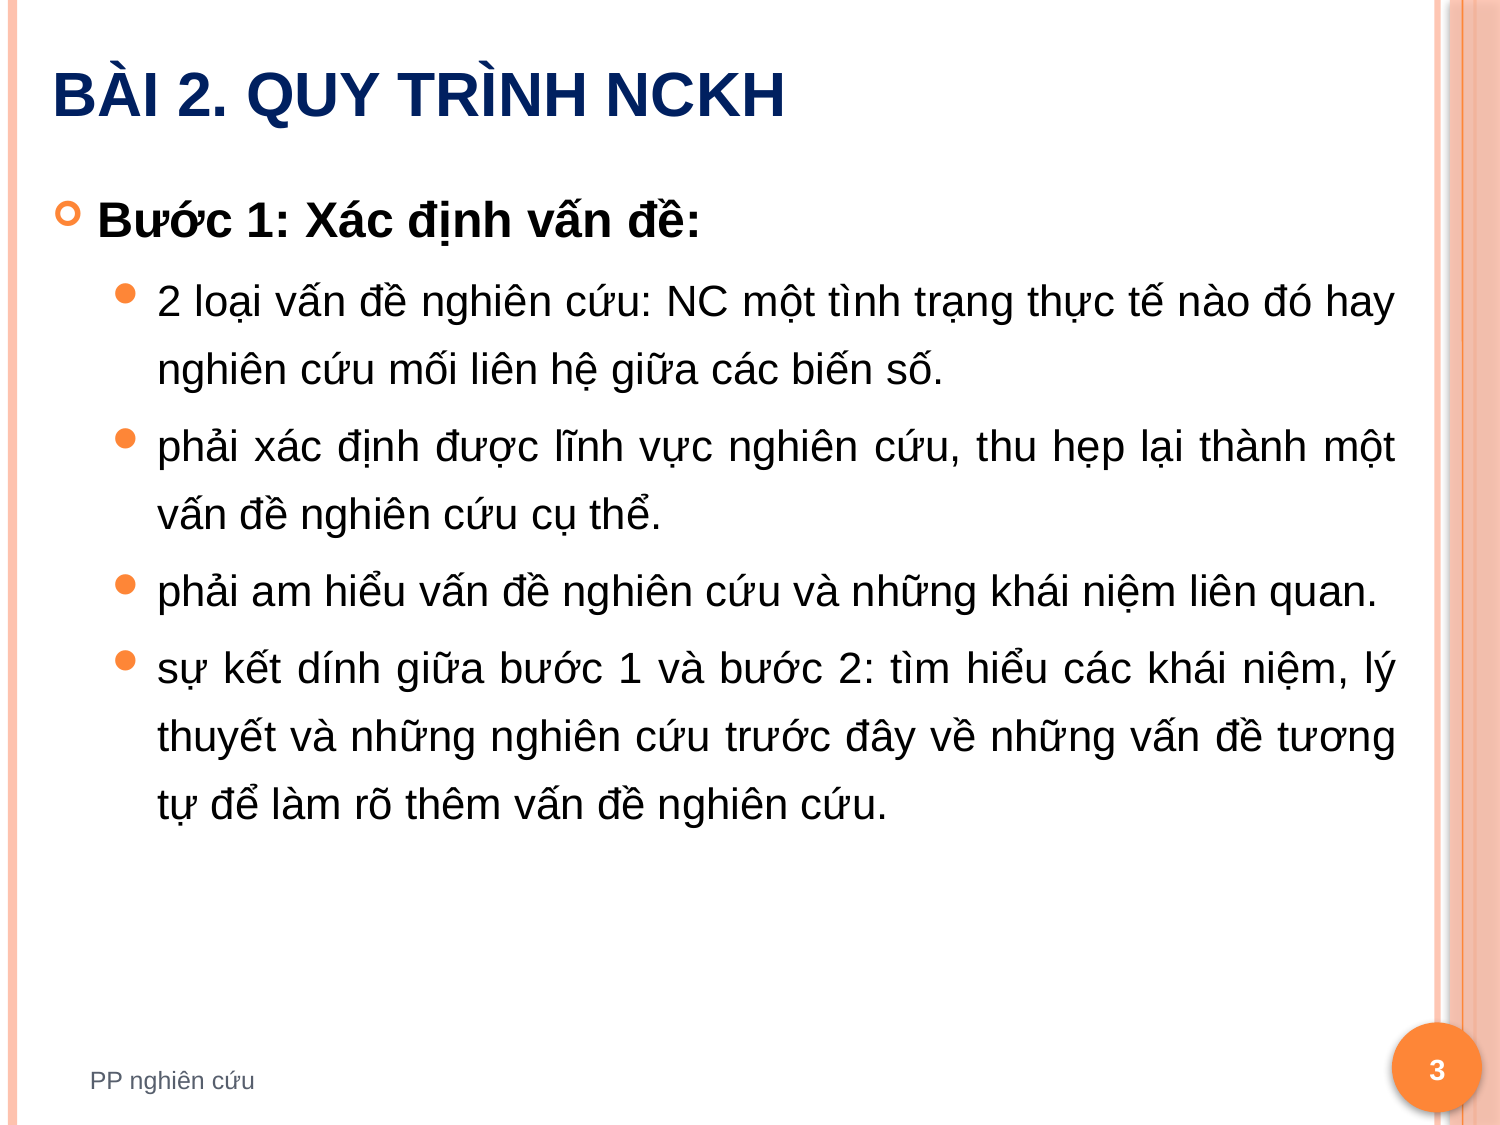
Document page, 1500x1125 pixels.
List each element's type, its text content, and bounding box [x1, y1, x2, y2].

list Bước 1: Xác định vấn đề: 2 loại vấn đề nghiên cứu: NC một tình trạng thực tế nào đó hay nghiên cứu mối liên hệ giữa các biến số. phải xác định được lĩnh vực nghiên cứu, thu hẹp lại thành một vấn đề nghiên cứu cụ thể. phải am hiểu vấn đề nghiên cứu và những khái niệm liên quan. sự kết dính giữa bước 1 và bước 2: tìm hiểu các khái niệm, lý thuyết và những nghiên cứu trước đây về những vấn đề tương tự để làm rõ thêm vấn đề nghiên cứu. [37, 162, 1413, 1038]
title Bài 2. Quy trình NCKH [37, 45, 1413, 138]
slide_number 3 [1387, 1025, 1488, 1112]
footer PP nghiên cứu [75, 1050, 1363, 1110]
